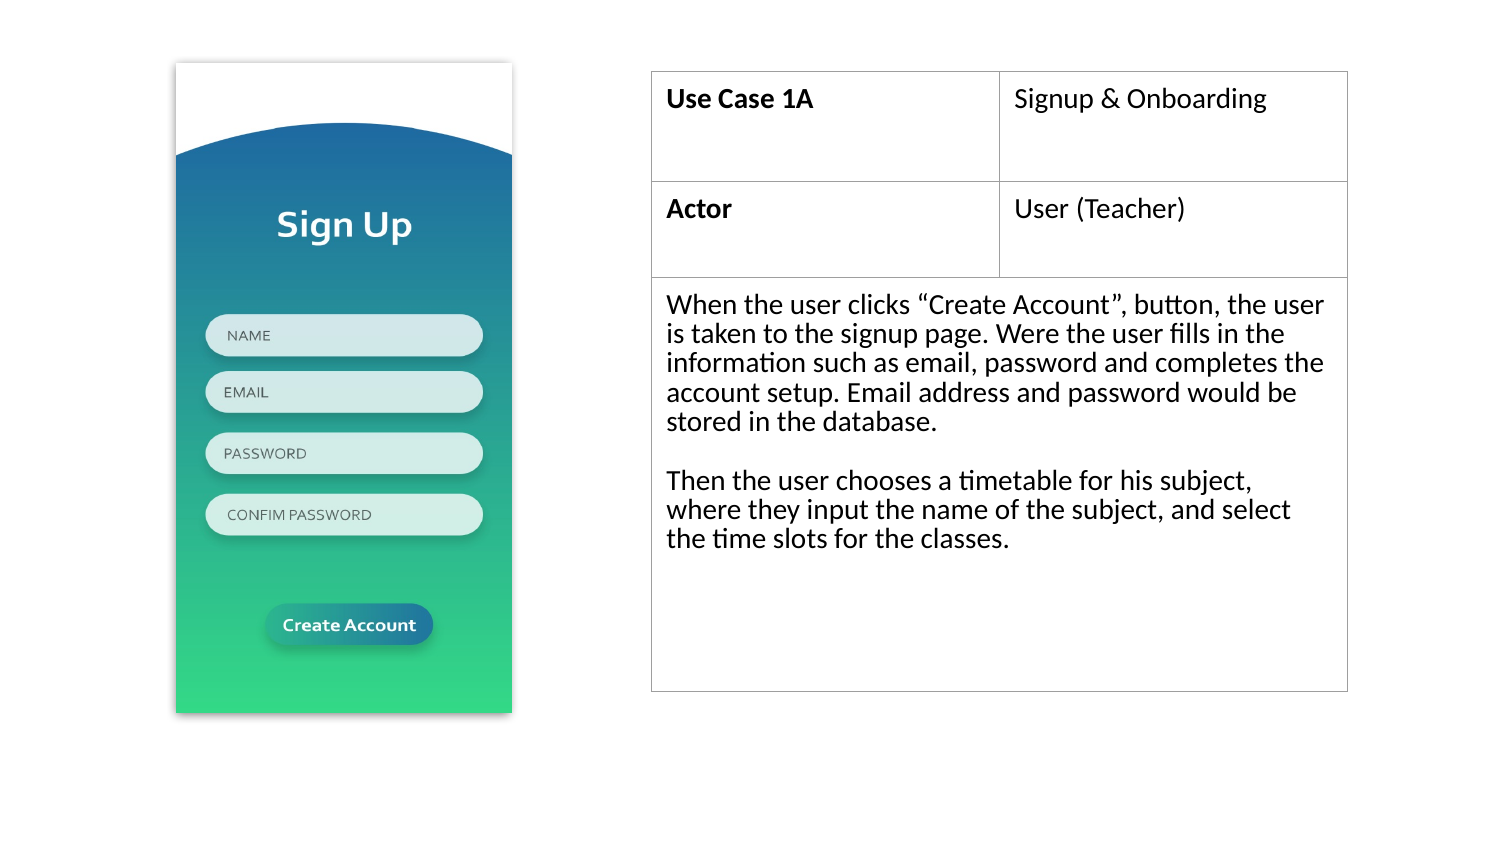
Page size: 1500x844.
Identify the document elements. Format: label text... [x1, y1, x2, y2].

table_header Use Case 1A [652, 72, 999, 181]
table_cell When the user clicks “Create Account”, button, the user is taken to the signup page. Were the user fills in the information such as email, password and completes the account setup. Email address and password would be stored in the database. Then the user chooses a timetable for his subject, where they input the name of the subject, and select the time slots for the classes. [652, 278, 1347, 691]
table_cell Actor [652, 182, 999, 277]
picture [176, 62, 512, 714]
table_cell User (Teacher) [1000, 182, 1347, 277]
table_header Signup & Onboarding [1000, 72, 1347, 181]
